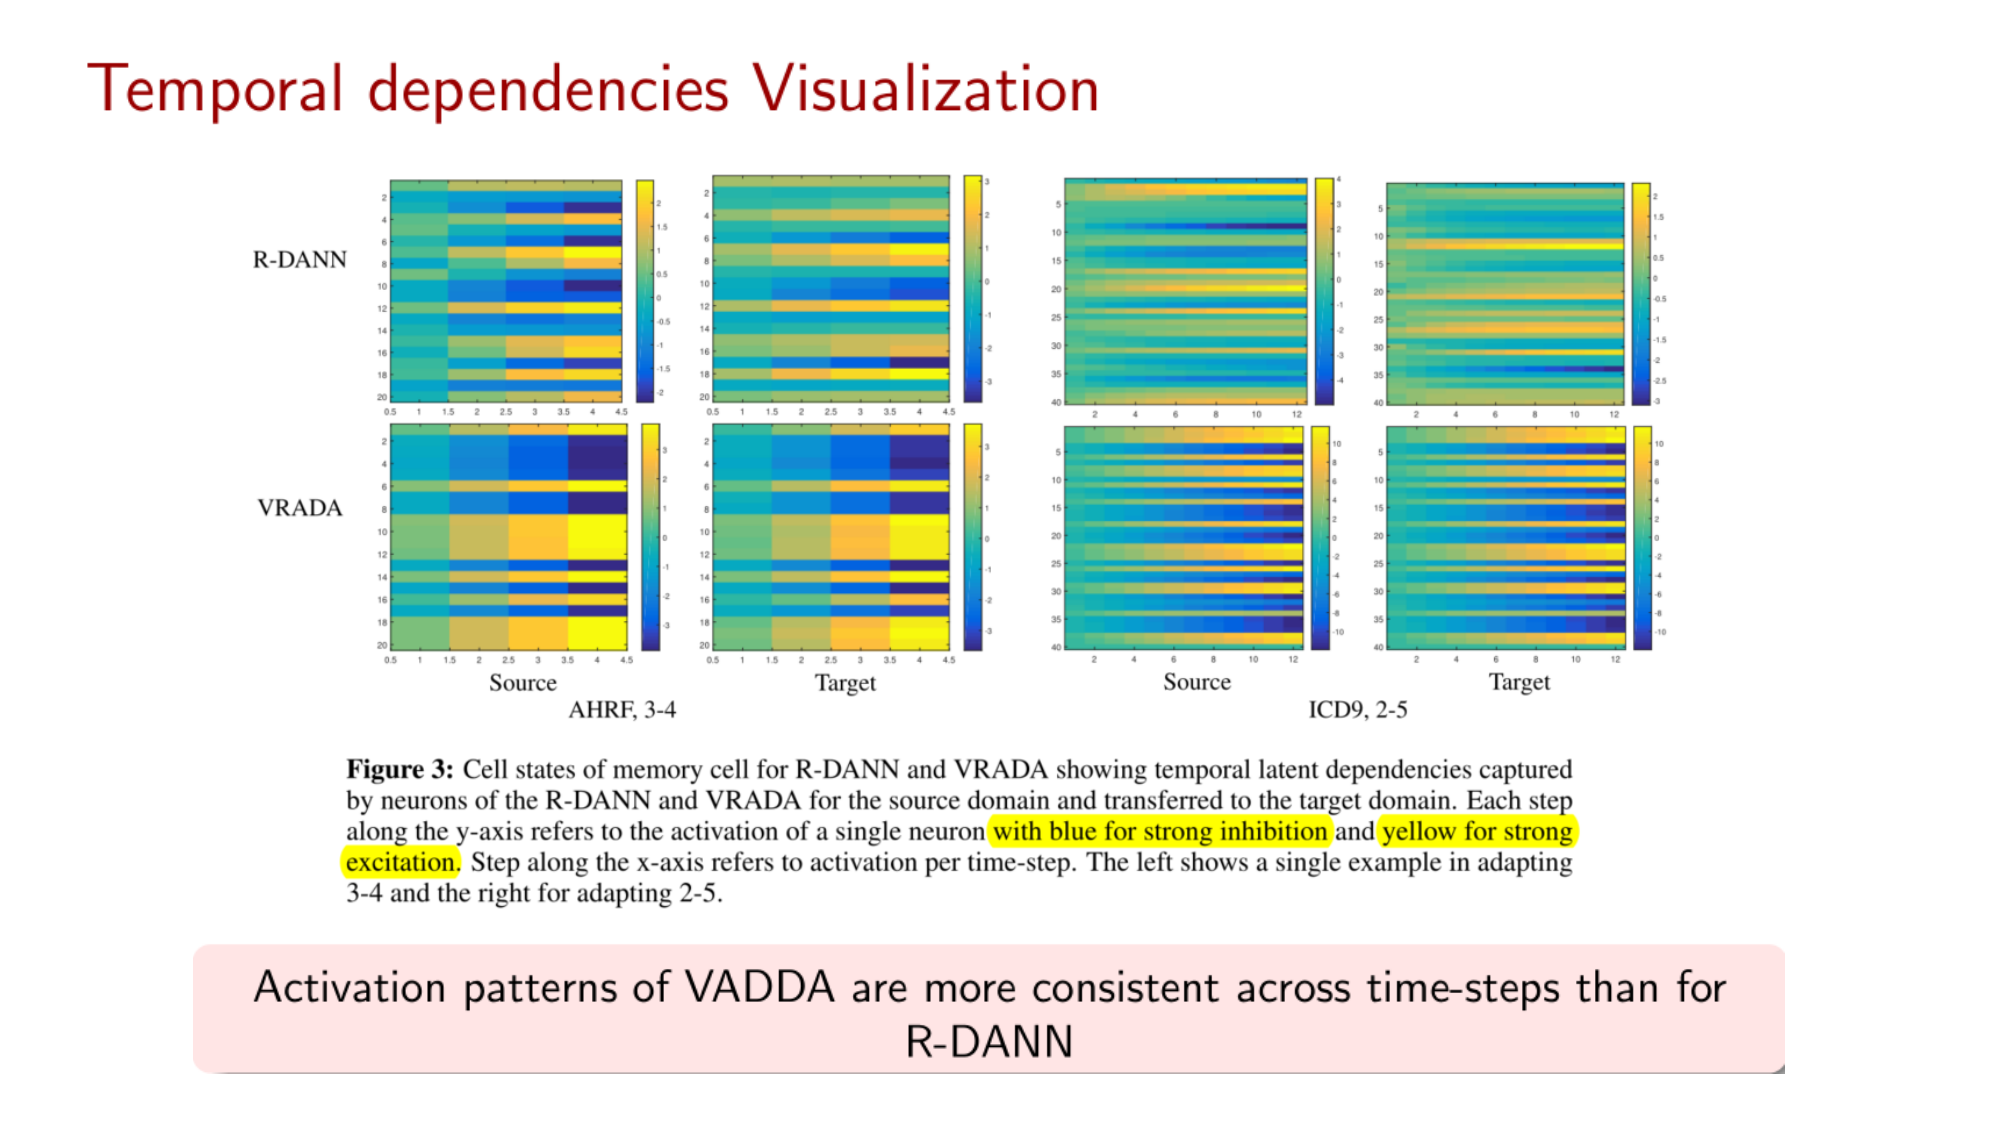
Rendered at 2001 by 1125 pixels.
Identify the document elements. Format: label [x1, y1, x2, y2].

picture [252, 169, 1681, 913]
picture [65, 42, 1219, 141]
picture [193, 940, 1785, 1074]
